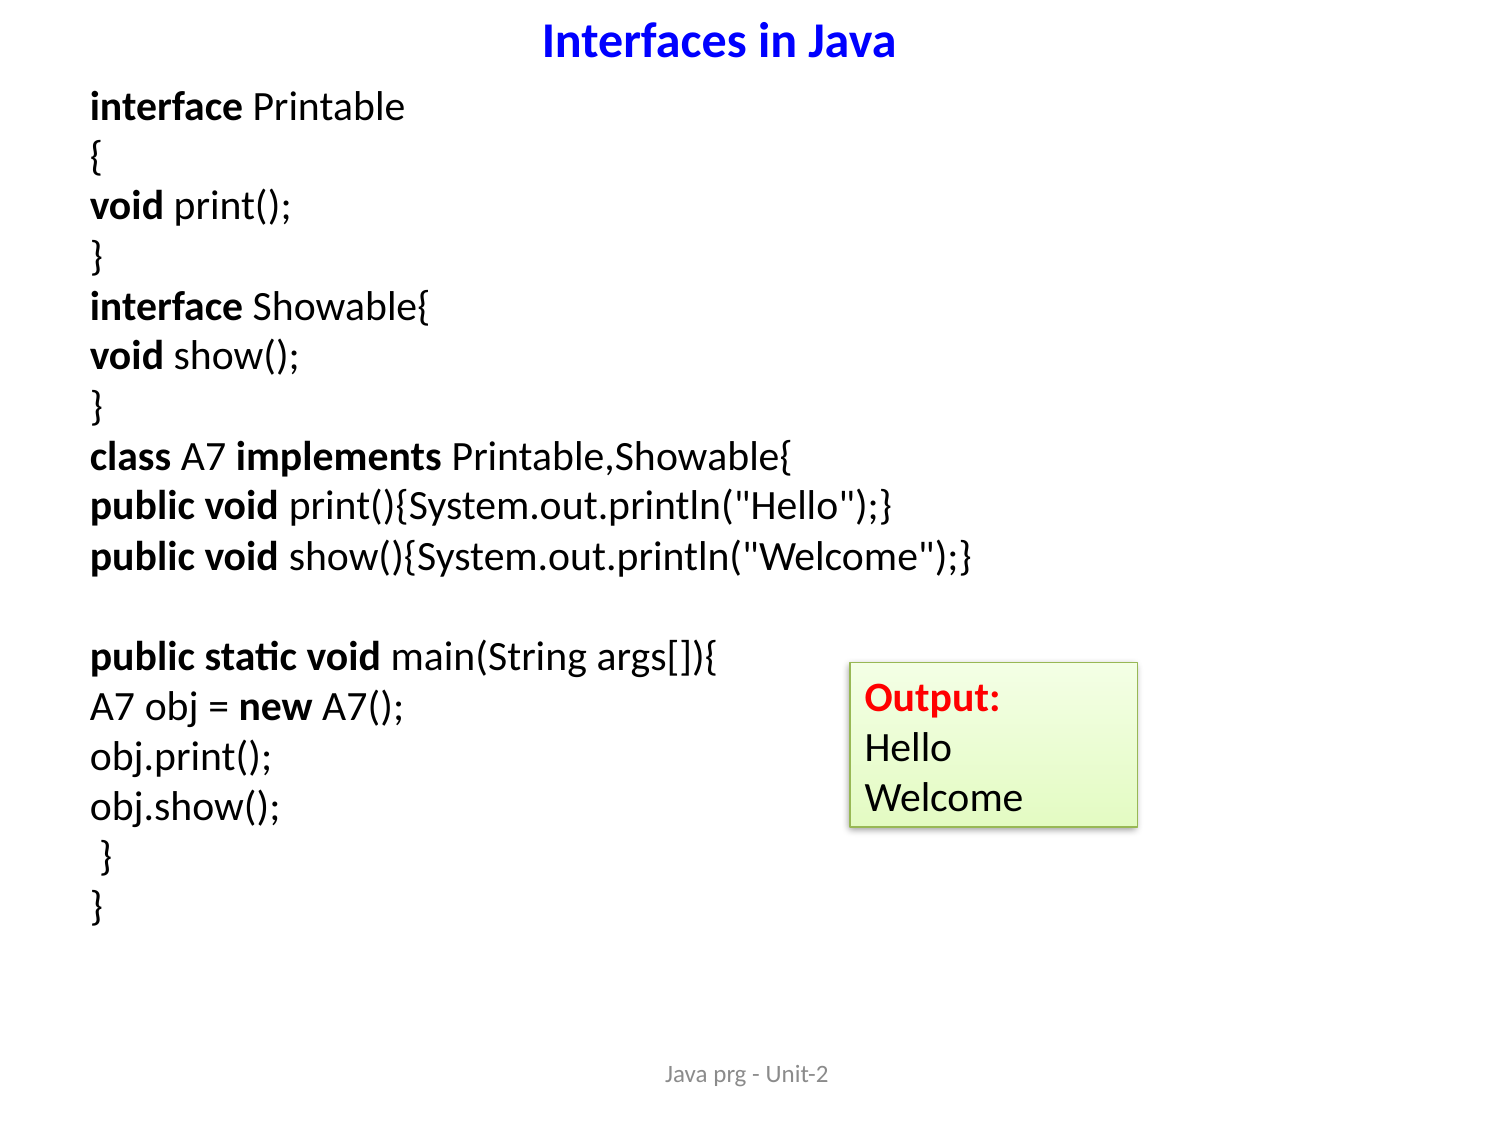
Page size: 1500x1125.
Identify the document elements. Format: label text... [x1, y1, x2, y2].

text_box Output: Hello Welcome [849, 662, 1138, 828]
text_box interface Printable { void print(); } interface Showable{ void show(); } class A7 implements Printable,Showable{ public void print(){System.out.println("Hello");} public void show(){System.out.println("Welcome");} public static void main(String args[]){ A7 obj = new A7(); obj.print(); obj.show(); } } [74, 70, 1438, 936]
text_box Interfaces in Java [527, 0, 912, 75]
footer Java prg - Unit-2 [512, 1042, 988, 1103]
